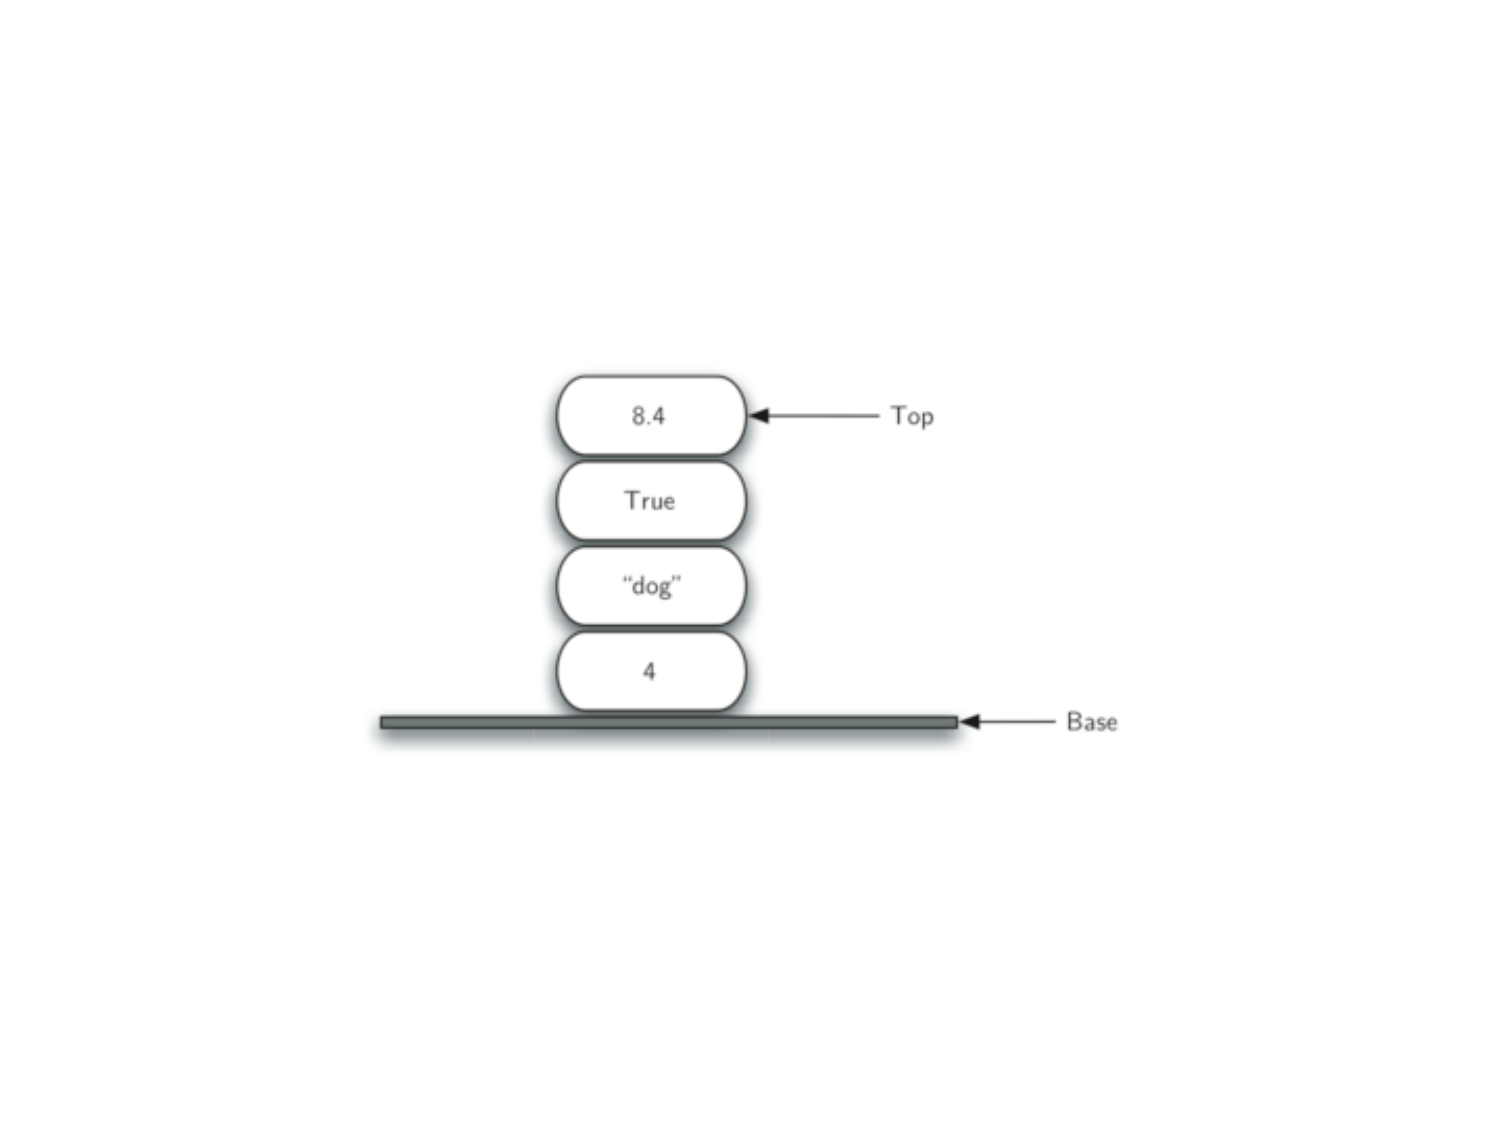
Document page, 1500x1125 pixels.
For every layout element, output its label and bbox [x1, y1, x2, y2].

picture [337, 341, 1163, 784]
